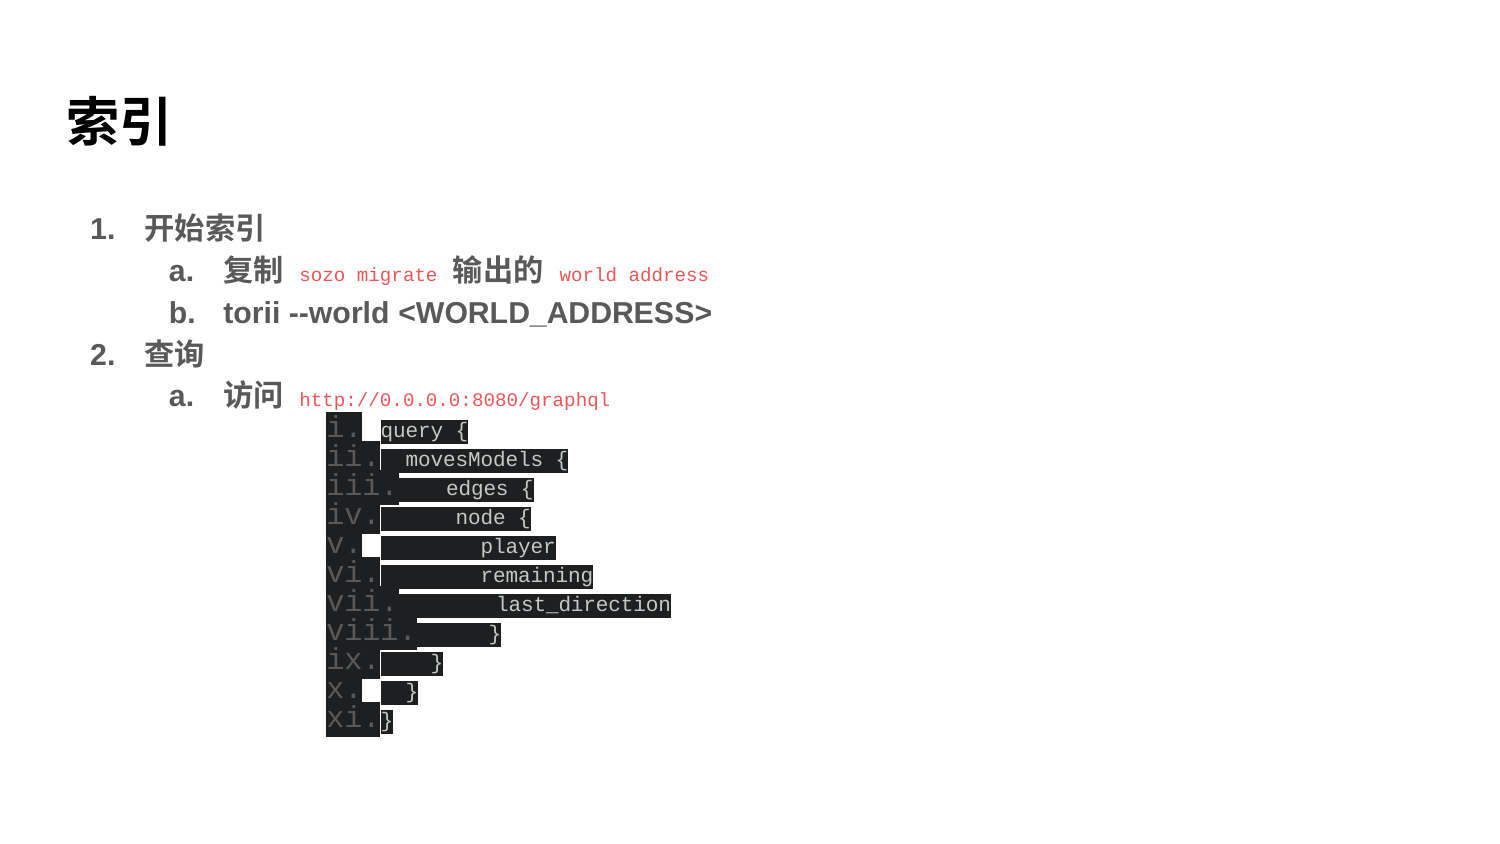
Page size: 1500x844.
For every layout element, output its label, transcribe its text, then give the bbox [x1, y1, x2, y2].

list 开始索引 复制 sozo migrate 输出的 world address torii --world <WORLD_ADDRESS> 查询 访问 http://0.0.0.0:8080/graphql query { movesModels { edges { node { player remaining last_direction } } } } [51, 189, 1449, 750]
title 索引 [51, 72, 1449, 167]
